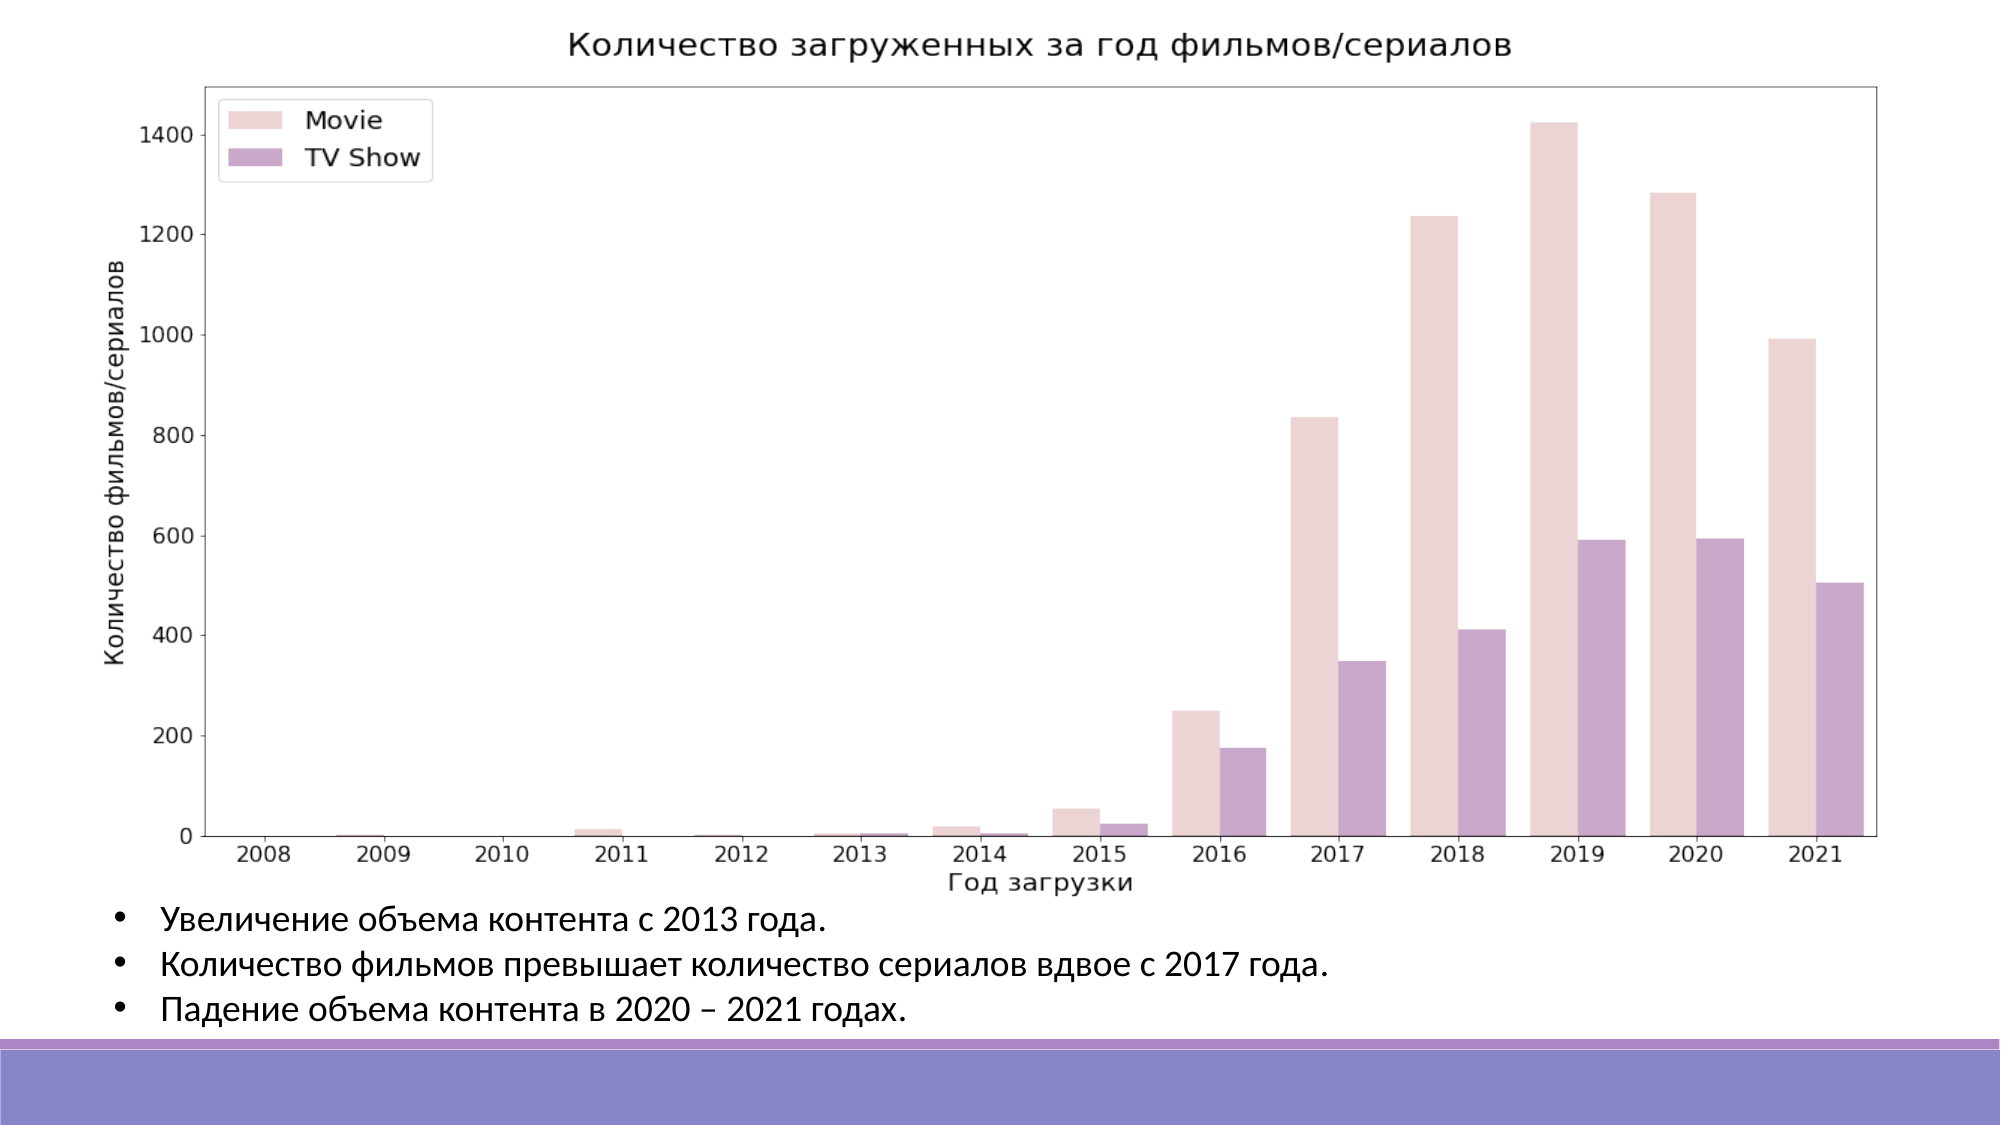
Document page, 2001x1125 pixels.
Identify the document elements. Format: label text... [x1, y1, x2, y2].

text_box Увеличение объема контента с 2013 года. Количество фильмов превышает количество сериалов вдвое с 2017 года. Падение объема контента в 2020 – 2021 годах. [98, 970, 1781, 1082]
picture [0, 0, 2000, 960]
